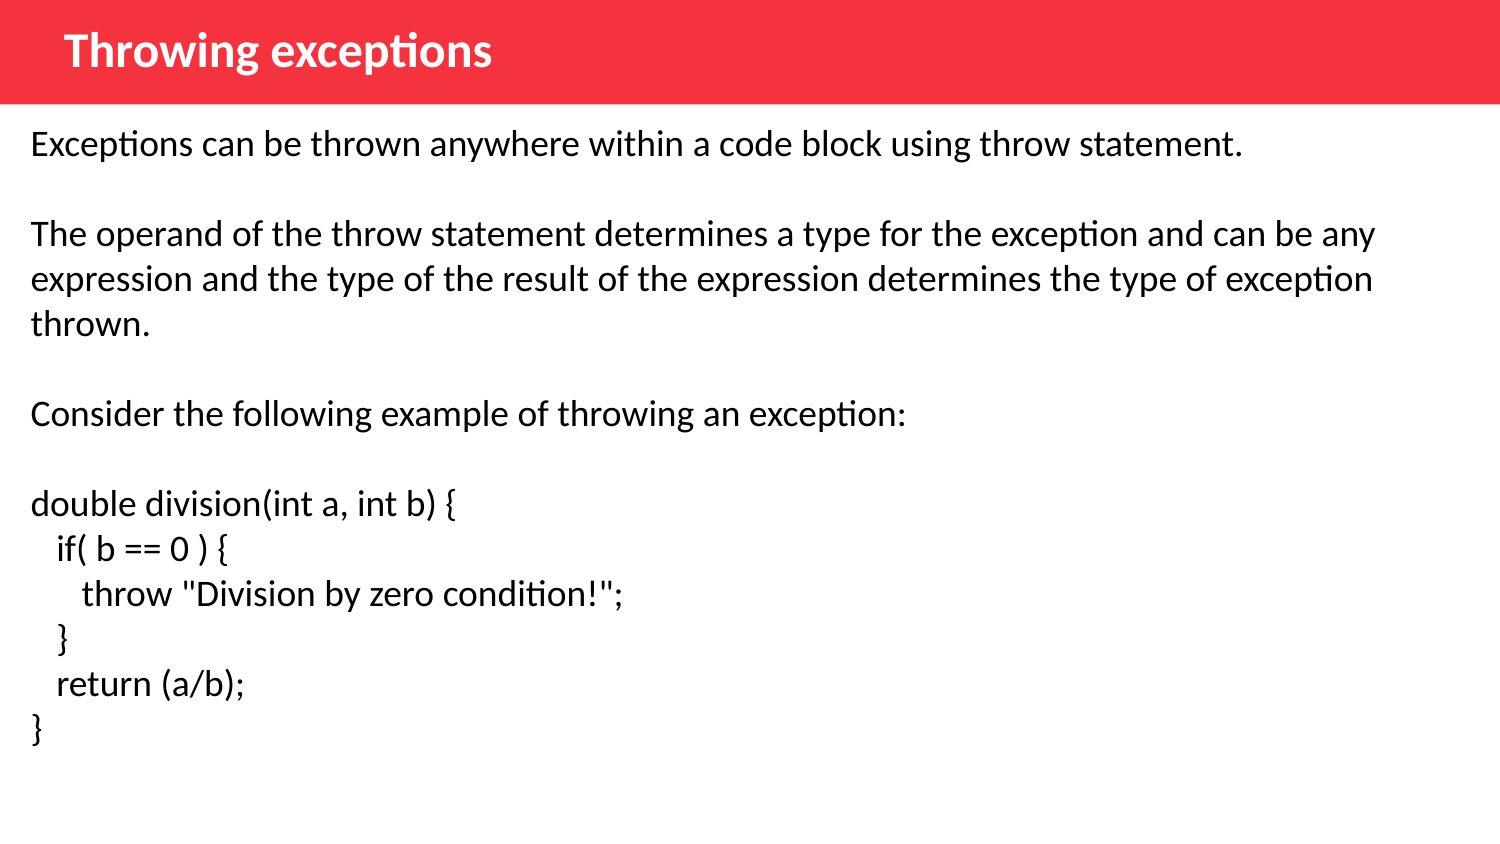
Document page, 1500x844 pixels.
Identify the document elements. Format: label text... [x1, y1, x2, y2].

text_box [0, 0, 1500, 105]
text_box Exceptions can be thrown anywhere within a code block using throw statement. The operand of the throw statement determines a type for the exception and can be any expression and the type of the result of the expression determines the type of exception thrown. Consider the following example of throwing an exception: double division(int a, int b) { if( b == 0 ) { throw "Division by zero condition!"; } return (a/b); } [15, 104, 1485, 823]
text_box Throwing exceptions [63, 15, 1203, 80]
